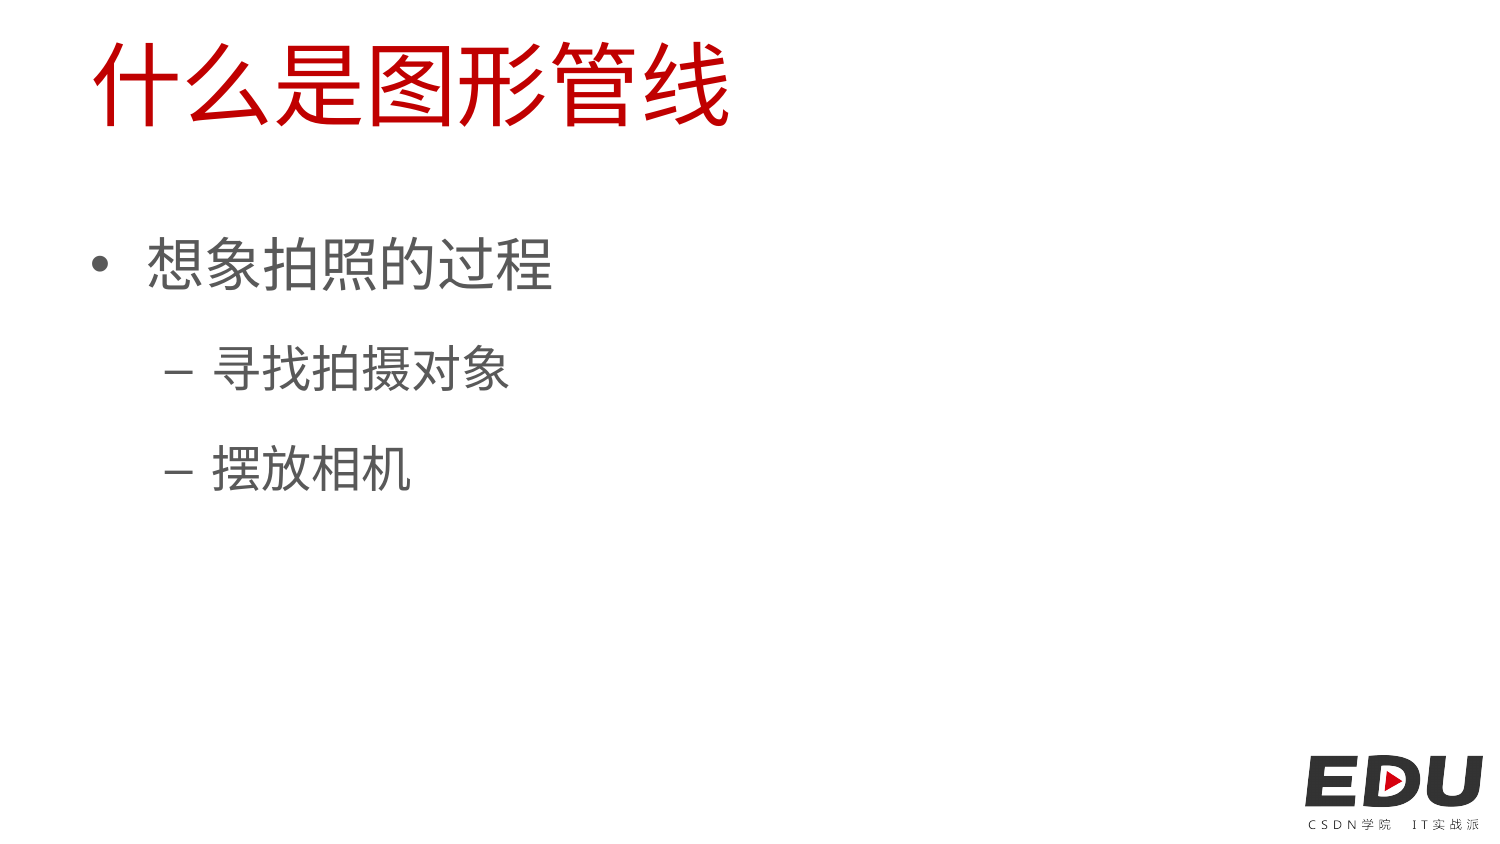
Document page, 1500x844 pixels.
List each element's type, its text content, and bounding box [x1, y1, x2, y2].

text_box 想象拍照的过程 寻找拍摄对象 摆放相机 [74, 185, 1425, 830]
picture [1305, 755, 1483, 830]
title 什么是图形管线 [75, 20, 1425, 137]
